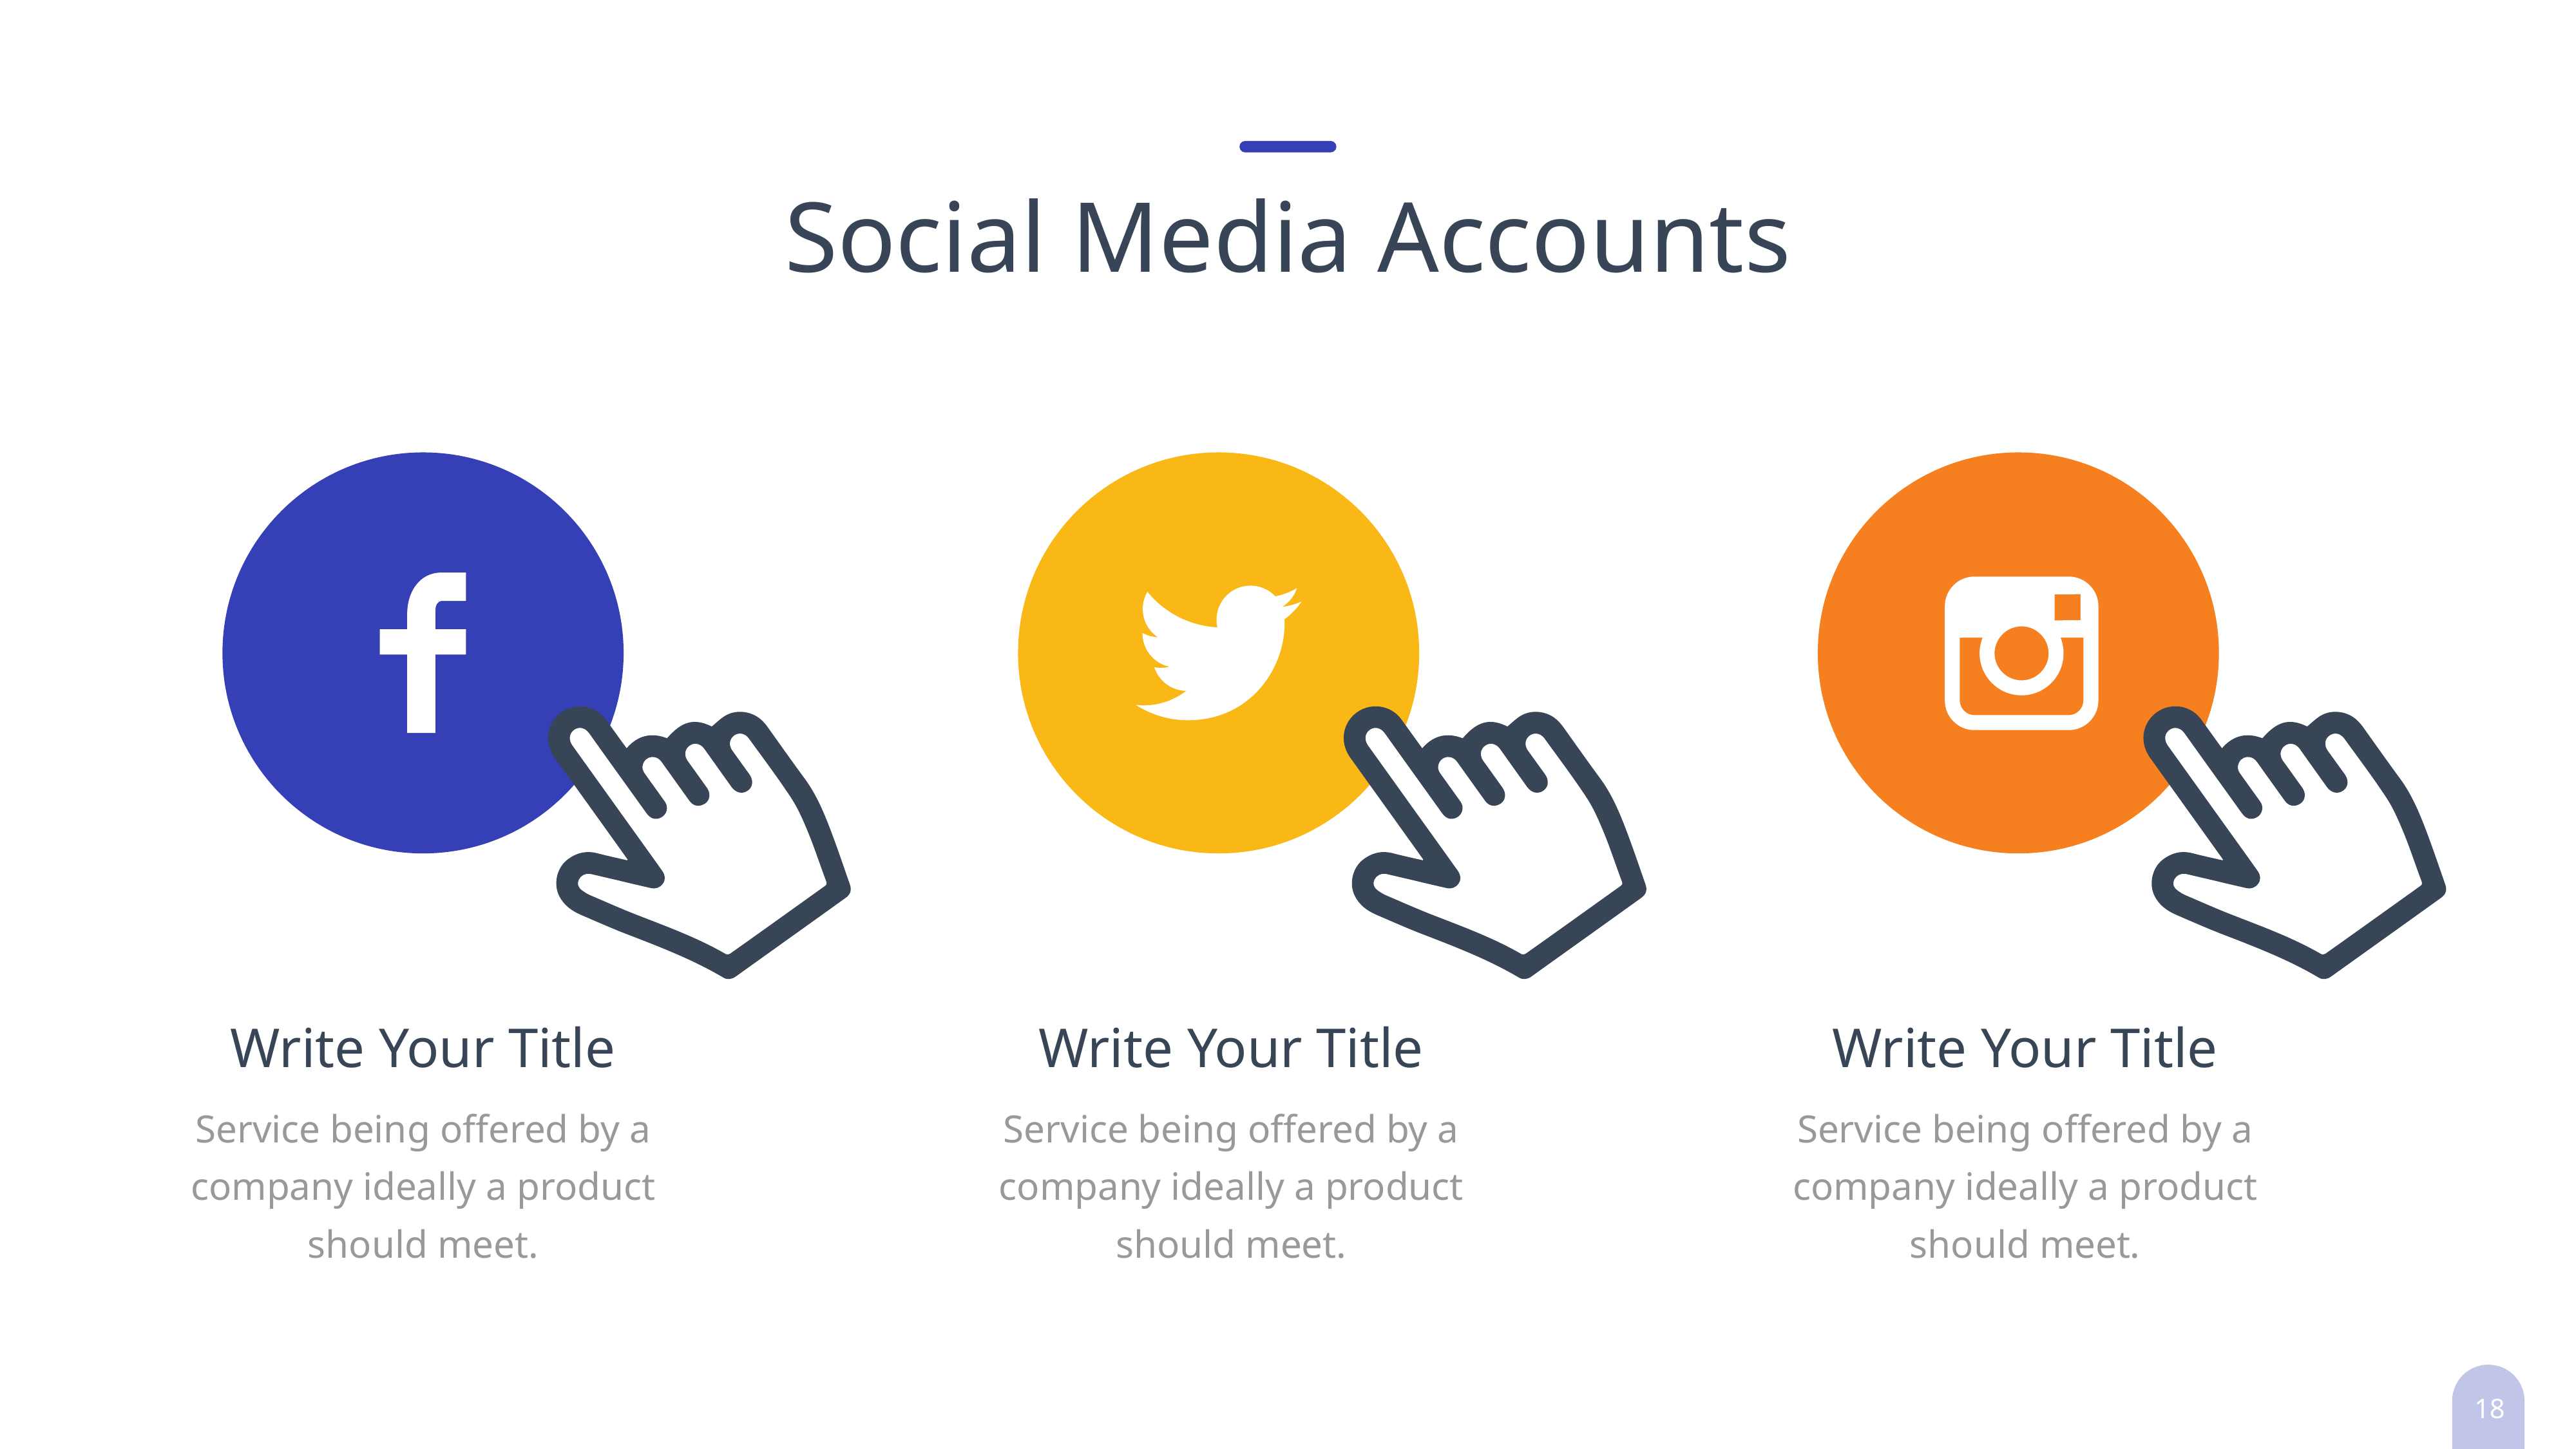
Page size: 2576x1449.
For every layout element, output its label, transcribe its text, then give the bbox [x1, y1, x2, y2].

text_box Write Your Title [205, 1009, 642, 1083]
text_box [548, 706, 851, 980]
text_box Service being offered by a company ideally a product should meet. [1771, 1087, 2278, 1271]
text_box Write Your Title [1807, 1009, 2244, 1083]
text_box Write Your Title [1013, 1009, 1449, 1083]
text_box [662, 140, 1913, 298]
text_box Service being offered by a company ideally a product should meet. [169, 1087, 676, 1271]
text_box [1366, 728, 1622, 954]
text_box [2166, 728, 2421, 954]
text_box [1136, 585, 1302, 721]
text_box [1817, 452, 2219, 854]
text_box Service being offered by a company ideally a product should meet. [978, 1087, 1485, 1271]
text_box [570, 728, 826, 954]
text_box [1343, 706, 1646, 980]
text_box [1945, 576, 2099, 730]
text_box [1018, 452, 1420, 854]
text_box [379, 573, 466, 734]
text_box [2143, 706, 2447, 980]
text_box [222, 452, 624, 854]
